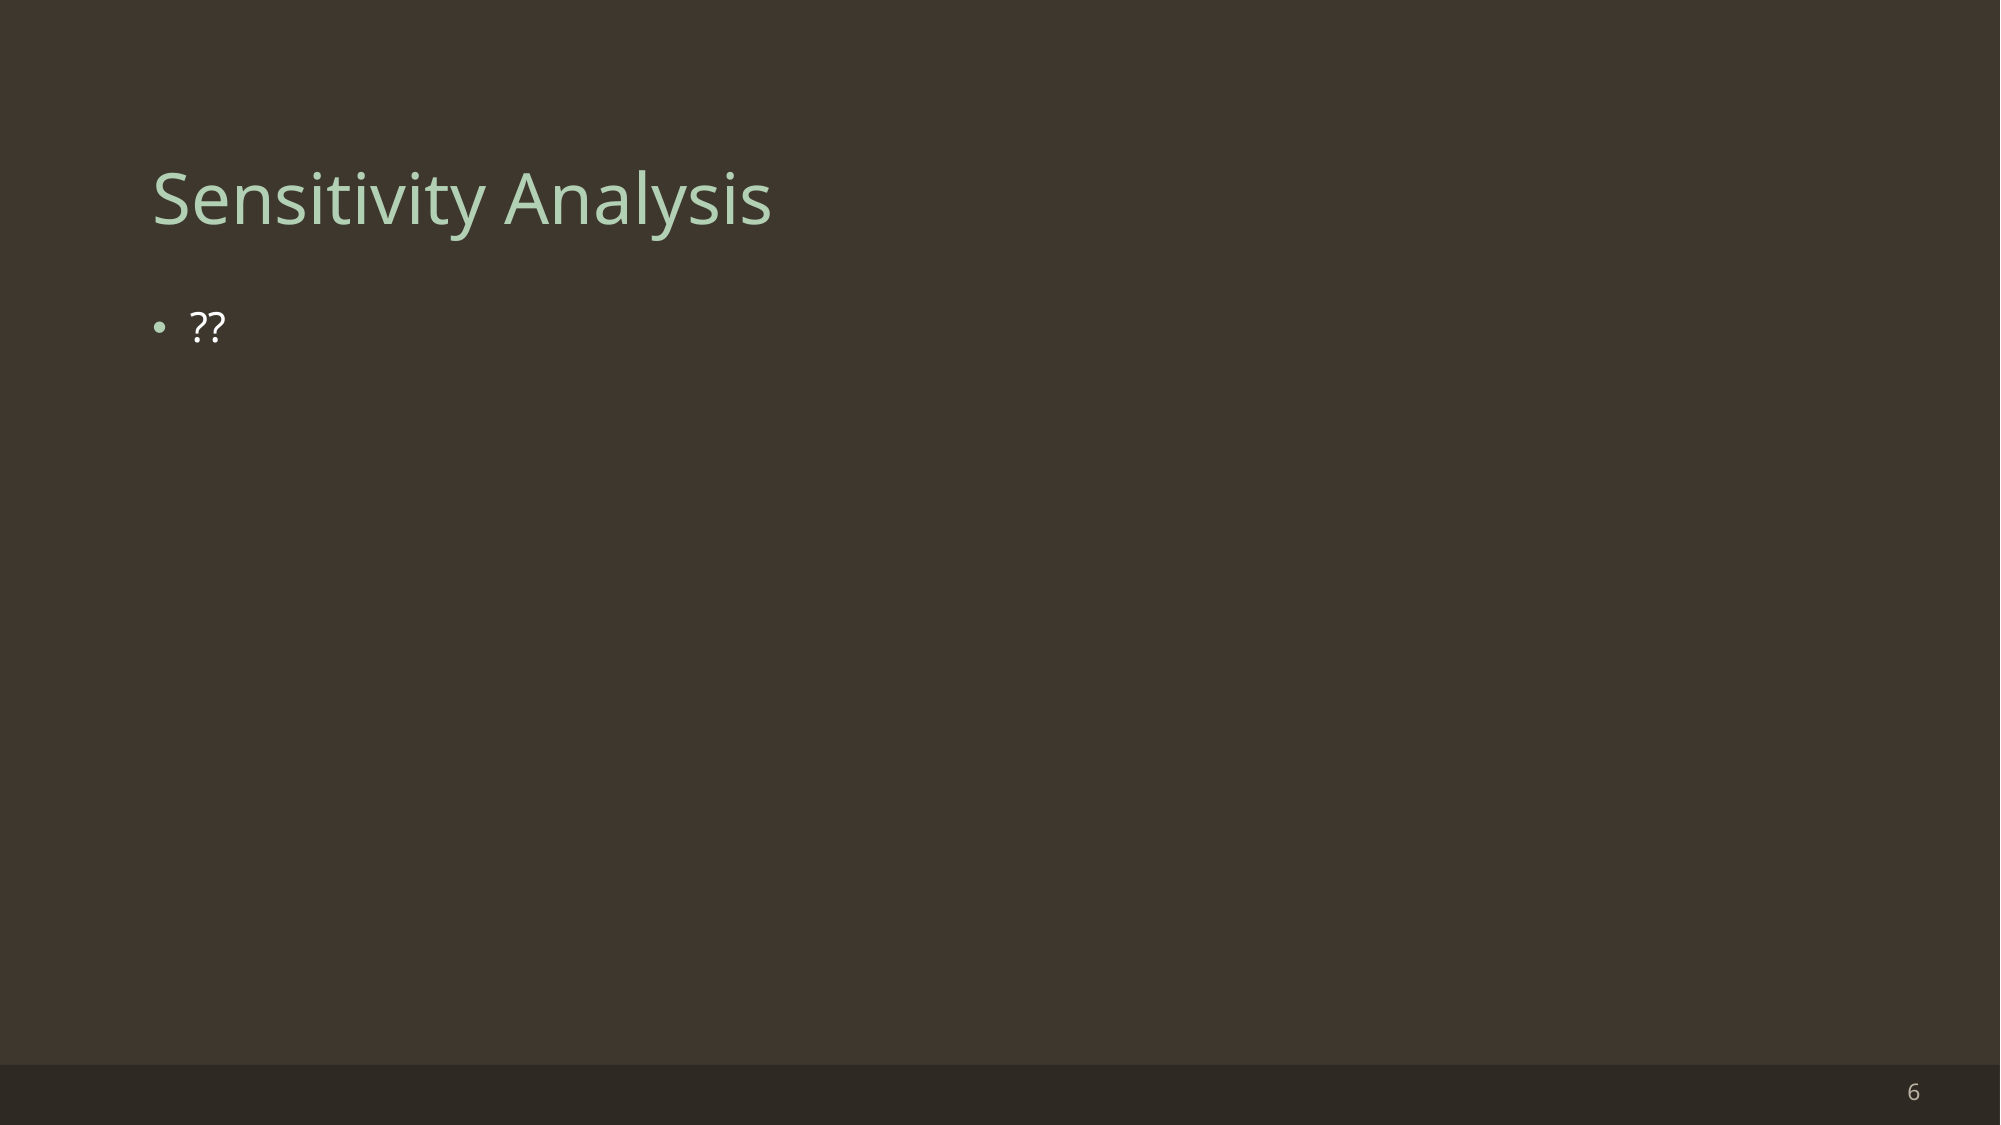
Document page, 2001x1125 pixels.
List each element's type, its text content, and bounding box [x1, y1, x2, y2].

slide_number 6 [1862, 1074, 1936, 1113]
list ?? [137, 299, 963, 1014]
title Sensitivity Analysis [137, 59, 1863, 248]
